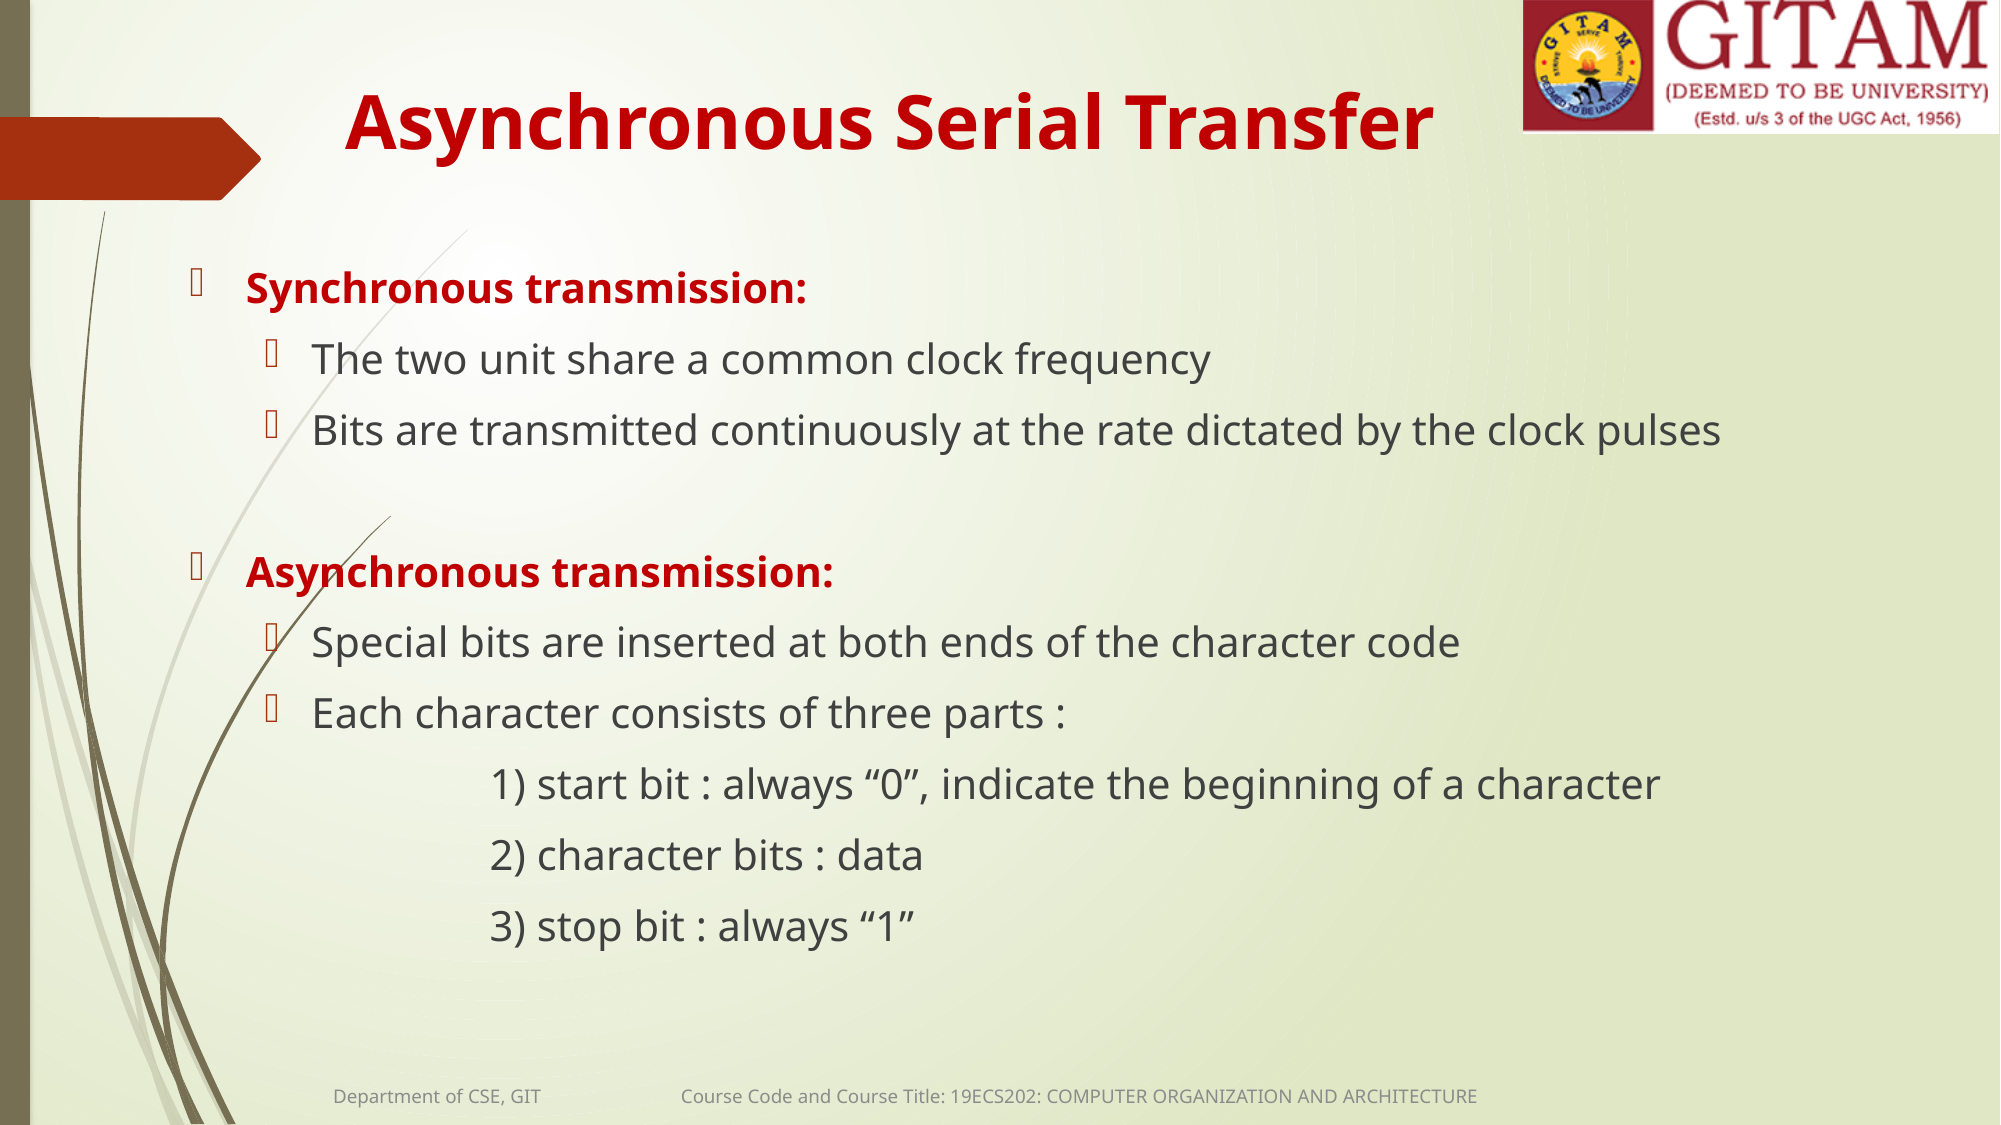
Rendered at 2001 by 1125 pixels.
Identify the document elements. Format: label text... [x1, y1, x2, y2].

slide_number [61, 1063, 259, 1123]
list Synchronous transmission: The two unit share a common clock frequency Bits are transmitted continuously at the rate dictated by the clock pulses Asynchronous transmission: Special bits are inserted at both ends of the character code Each character consists of three parts : 1) start bit : always “0”, indicate the beginning of a character 2) character bits : data 3) stop bit : always “1” [174, 254, 1912, 1090]
picture [1523, 0, 1999, 134]
title Asynchronous Serial Transfer [159, 66, 1622, 277]
footer Department of CSE, GIT Course Code and Course Title: 19ECS202: COMPUTER ORGANIZATION AND ARCHITECTURE [318, 1067, 1548, 1125]
